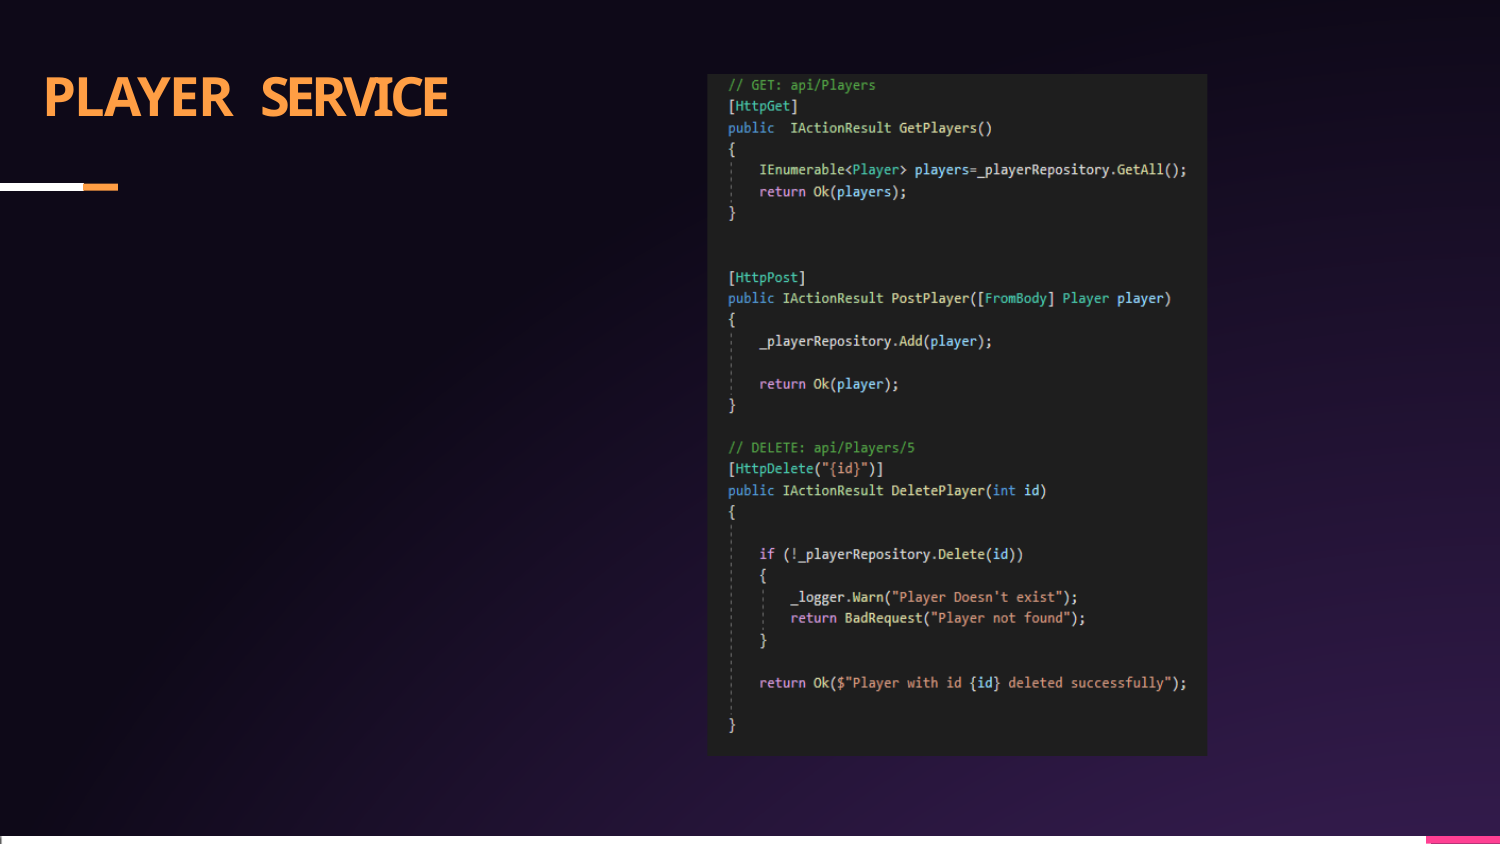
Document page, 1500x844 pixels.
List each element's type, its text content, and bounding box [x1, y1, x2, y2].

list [707, 73, 1208, 757]
picture [0, 0, 1500, 844]
title PLAYER SERVICE [39, 59, 786, 211]
